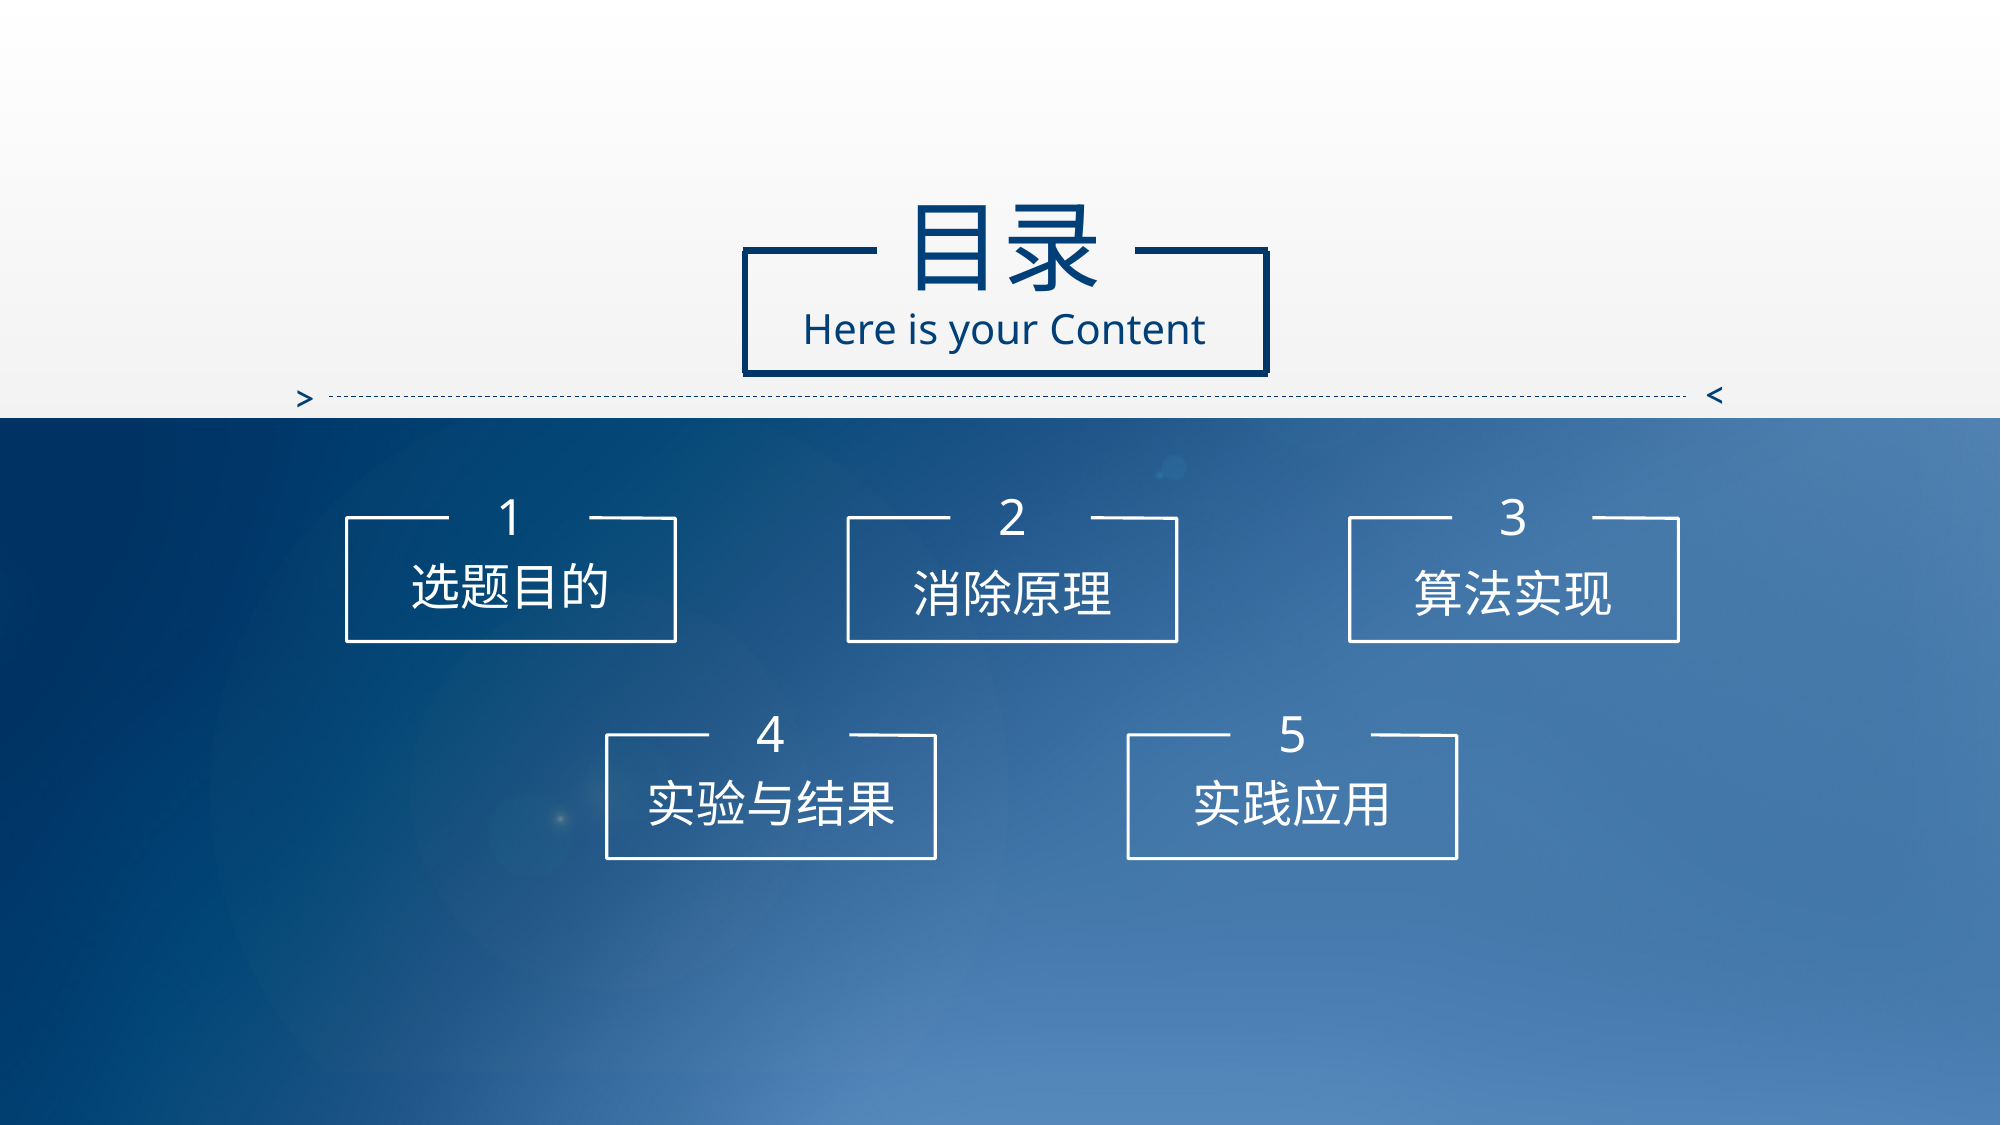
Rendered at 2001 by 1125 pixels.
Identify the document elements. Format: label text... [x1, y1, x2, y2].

text_box [346, 517, 676, 642]
picture [0, 418, 2000, 1125]
text_box 5 [1238, 695, 1347, 765]
text_box [0, 0, 2000, 418]
text_box 4 [717, 695, 825, 765]
text_box 3 [1460, 477, 1568, 553]
text_box 消除原理 [859, 555, 1166, 631]
text_box > [279, 363, 362, 429]
text_box Here is your Content [749, 295, 1262, 361]
text_box 选题目的 [357, 548, 664, 624]
text_box [1349, 517, 1679, 642]
text_box [848, 517, 1177, 642]
text_box [1128, 734, 1457, 859]
text_box 目录 [849, 175, 1156, 295]
text_box 实验与结果 [617, 765, 925, 841]
text_box > [1657, 367, 1741, 432]
text_box 实践应用 [1139, 765, 1446, 841]
text_box 1 [457, 477, 565, 548]
text_box 算法实现 [1360, 555, 1668, 631]
text_box [606, 734, 936, 859]
text_box 2 [958, 477, 1067, 553]
